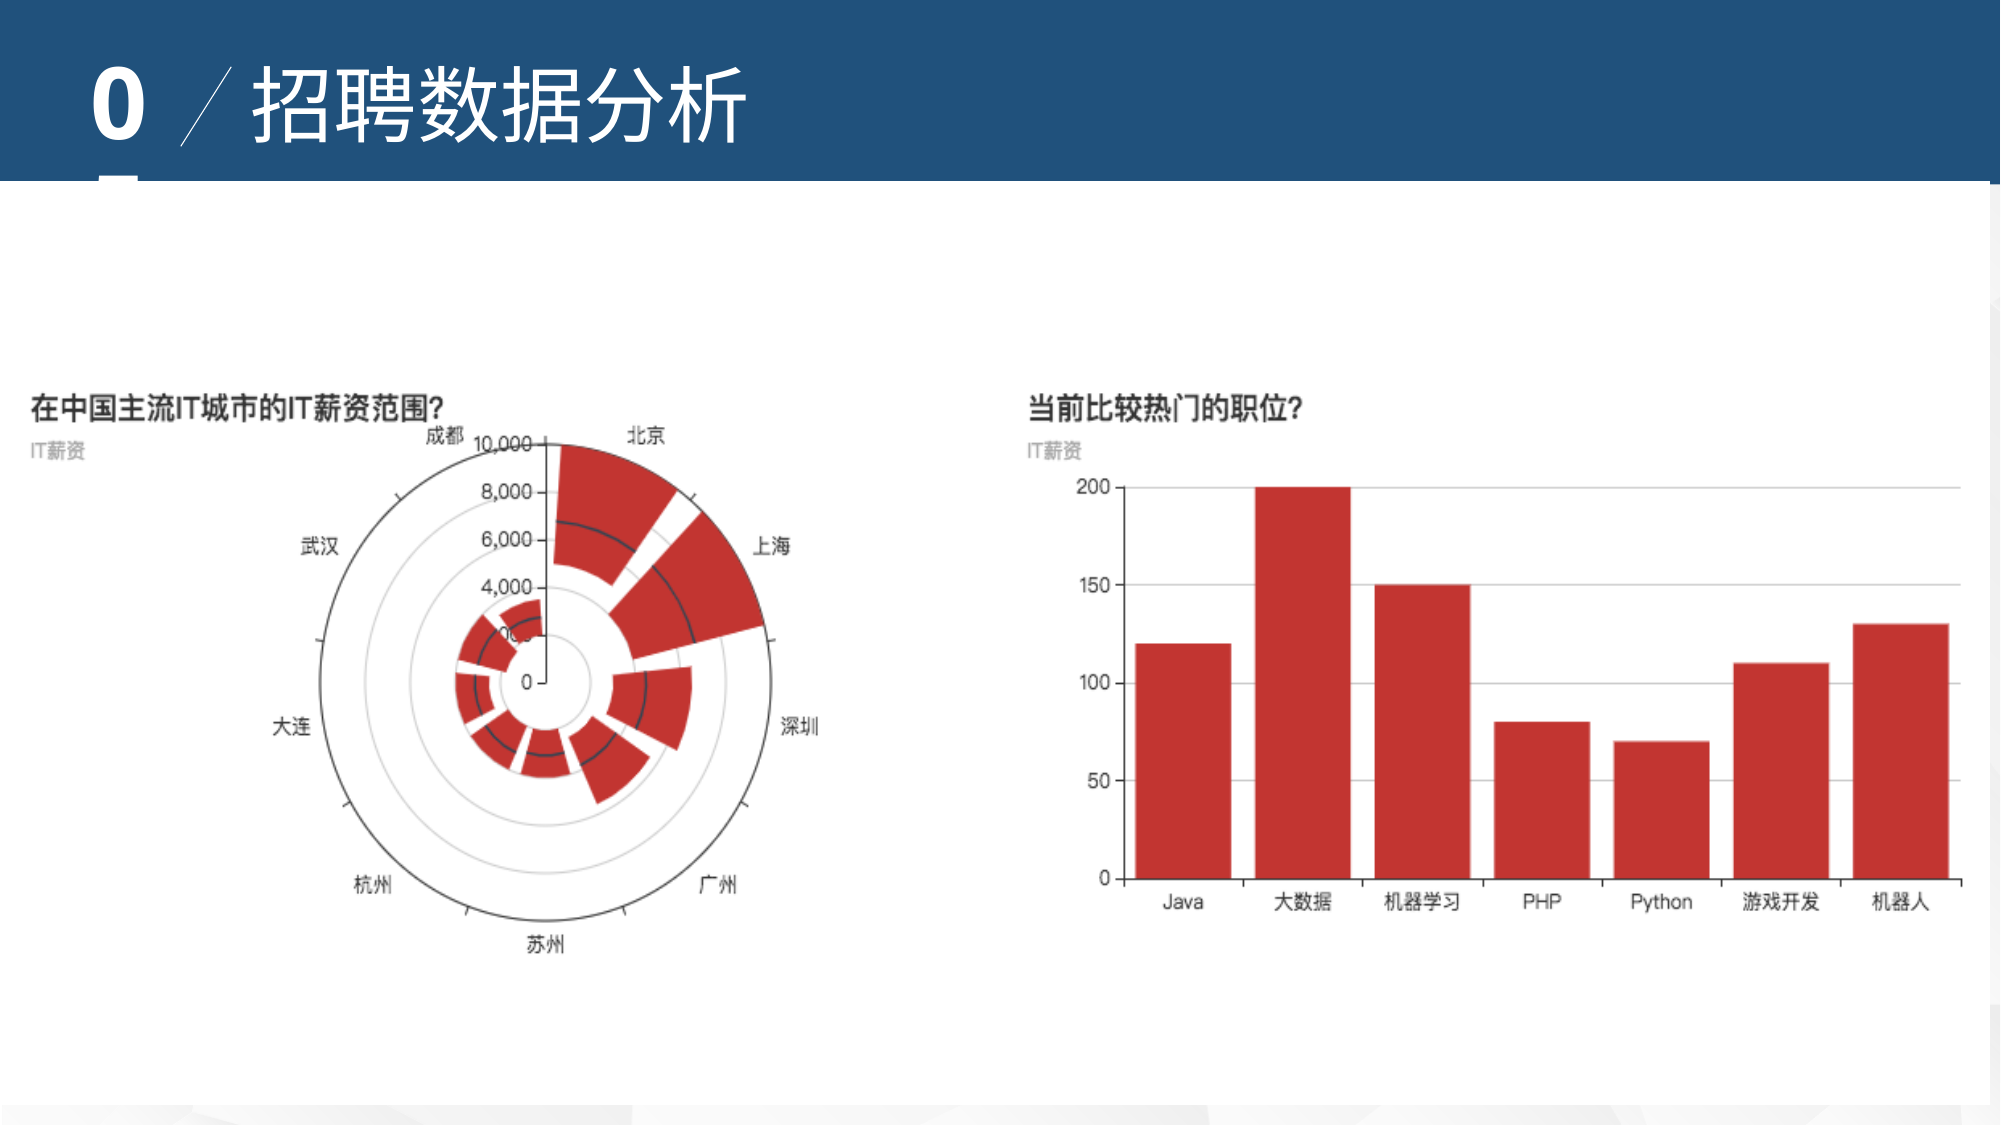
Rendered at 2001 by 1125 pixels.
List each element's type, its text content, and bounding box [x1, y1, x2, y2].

list 05 [75, 45, 218, 181]
list 招聘数据分析 [235, 57, 989, 139]
picture [0, 0, 2001, 1125]
